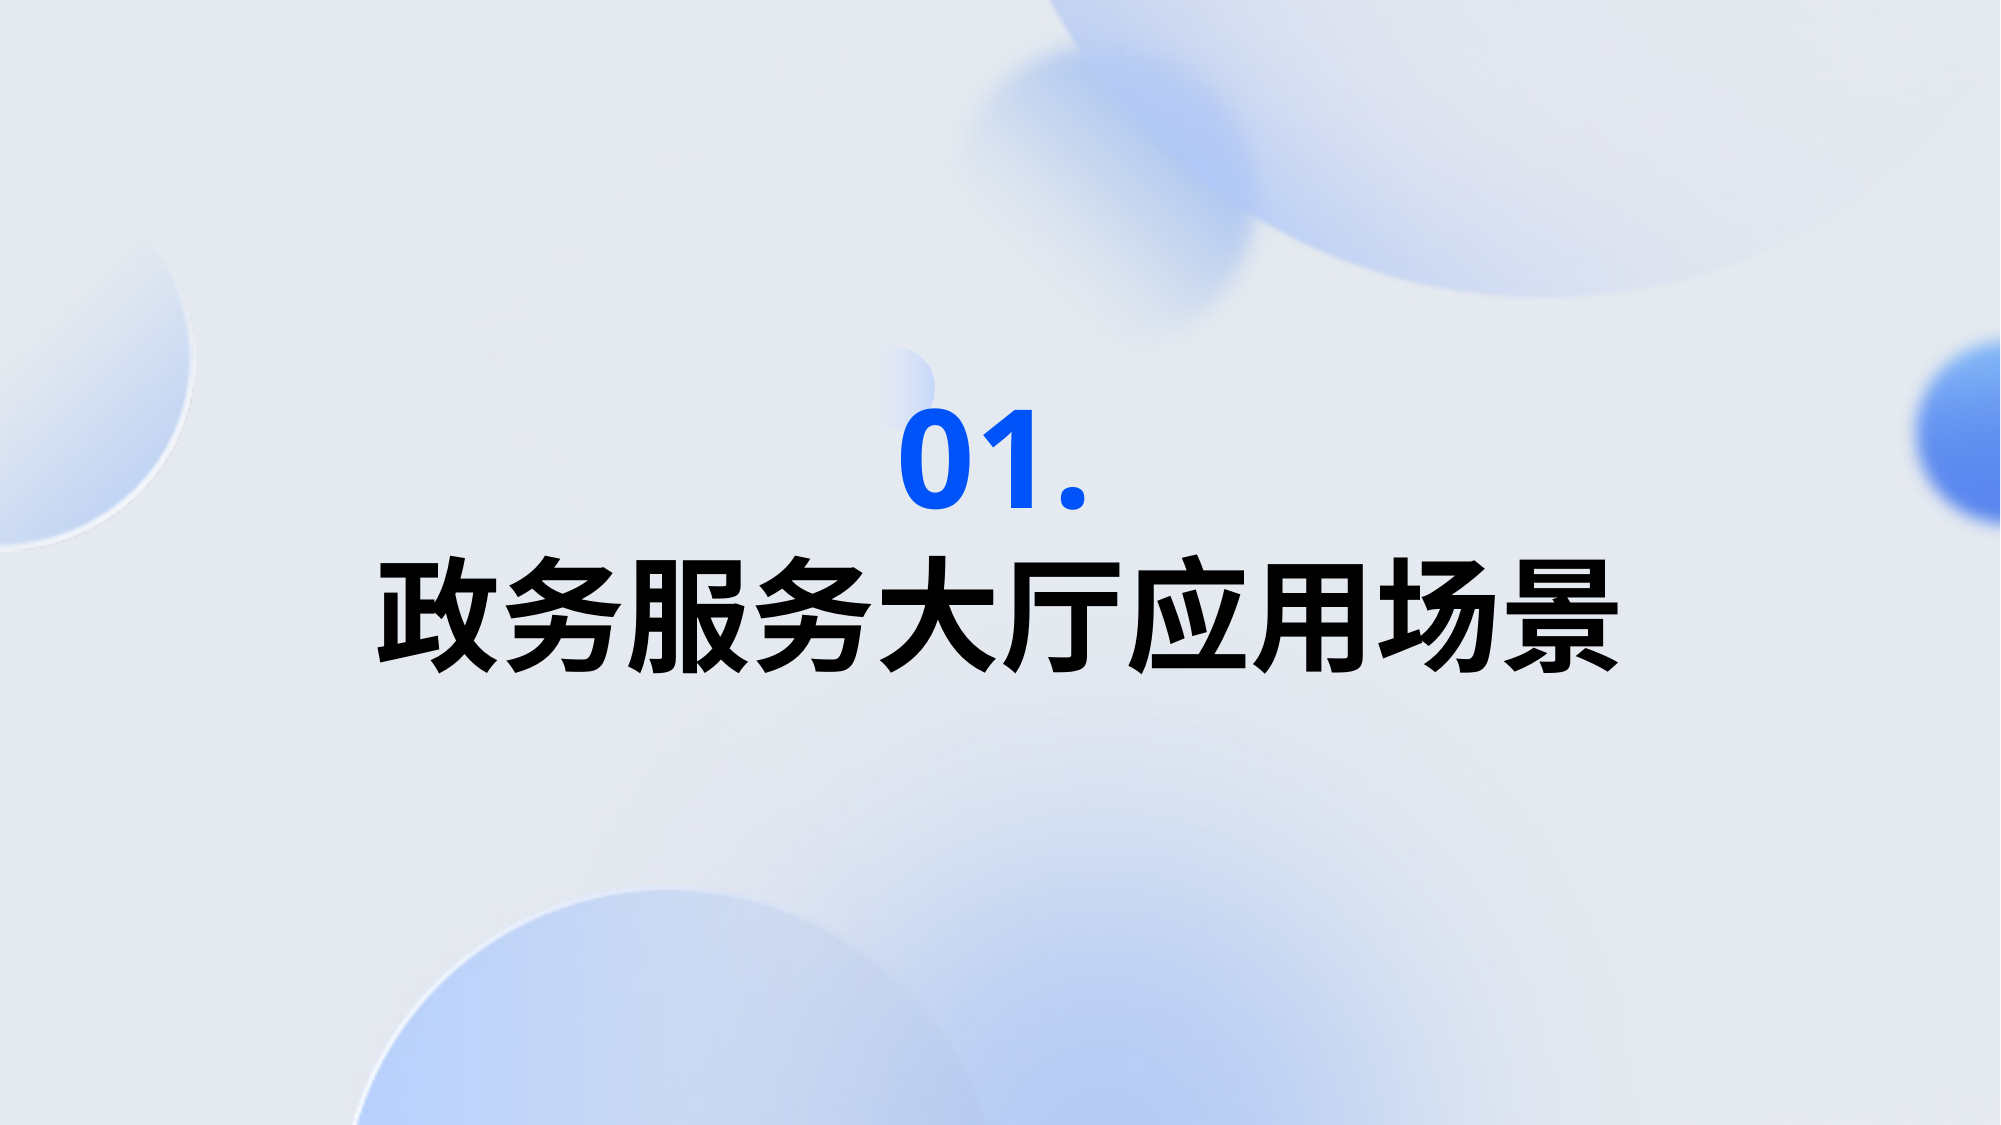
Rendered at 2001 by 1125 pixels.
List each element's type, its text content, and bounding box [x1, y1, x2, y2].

text_box 01. [881, 387, 1200, 544]
text_box [849, 344, 936, 430]
title 政务服务大厅应用场景 [137, 530, 1863, 748]
